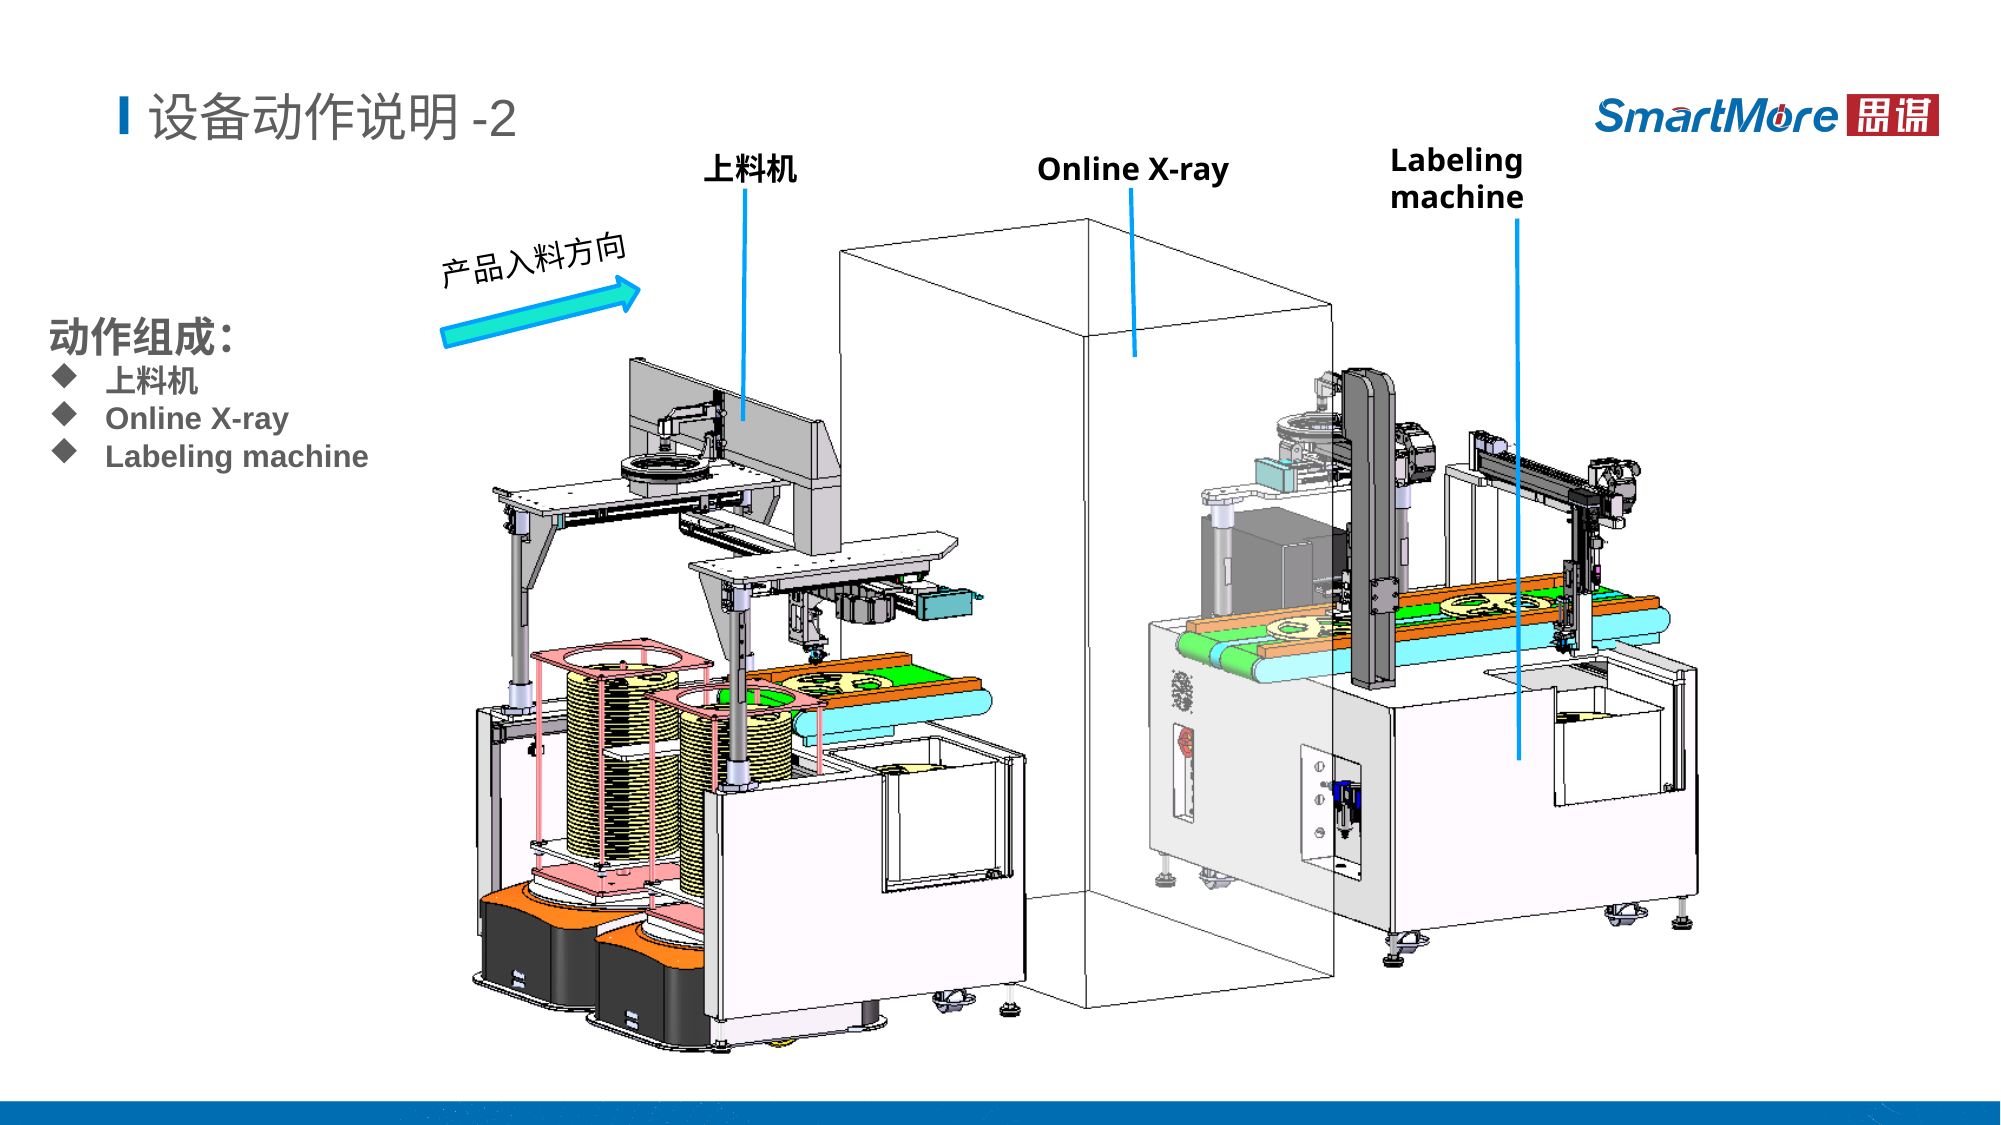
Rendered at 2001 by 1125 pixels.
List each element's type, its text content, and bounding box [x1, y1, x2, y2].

text_box 产品入料方向 [426, 246, 456, 304]
picture [0, 0, 2001, 1125]
text_box 动作组成： 上料机 Online X-ray Labeling machine [40, 196, 426, 626]
text_box Labeling machine [1390, 140, 1647, 184]
text_box Online X-ray [1035, 149, 1232, 184]
text_box [441, 326, 456, 347]
text_box 上料机 [643, 149, 859, 184]
title 设备动作说明-2 [138, 80, 816, 150]
